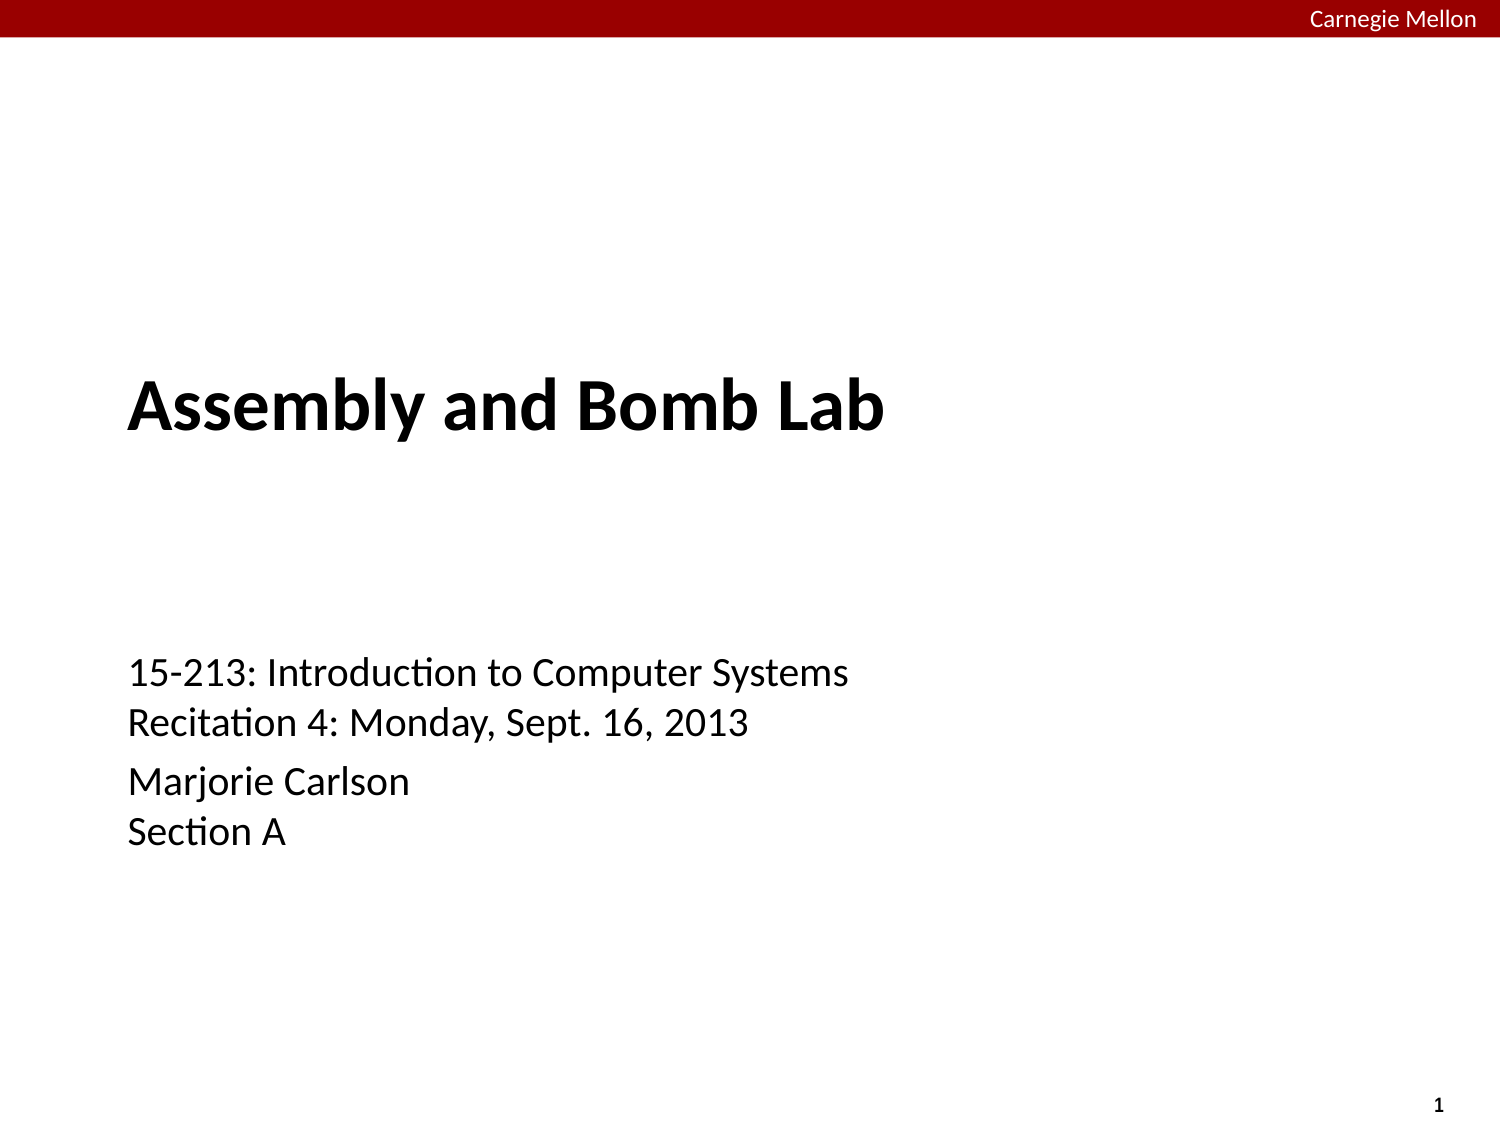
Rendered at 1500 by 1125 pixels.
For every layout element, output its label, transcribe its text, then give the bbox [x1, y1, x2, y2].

subtitle 15-213: Introduction to Computer Systems Recitation 4: Monday, Sept. 16, 2013 Marjorie Carlson Section A [112, 637, 1373, 926]
title Assembly and Bomb Lab [112, 279, 1388, 522]
